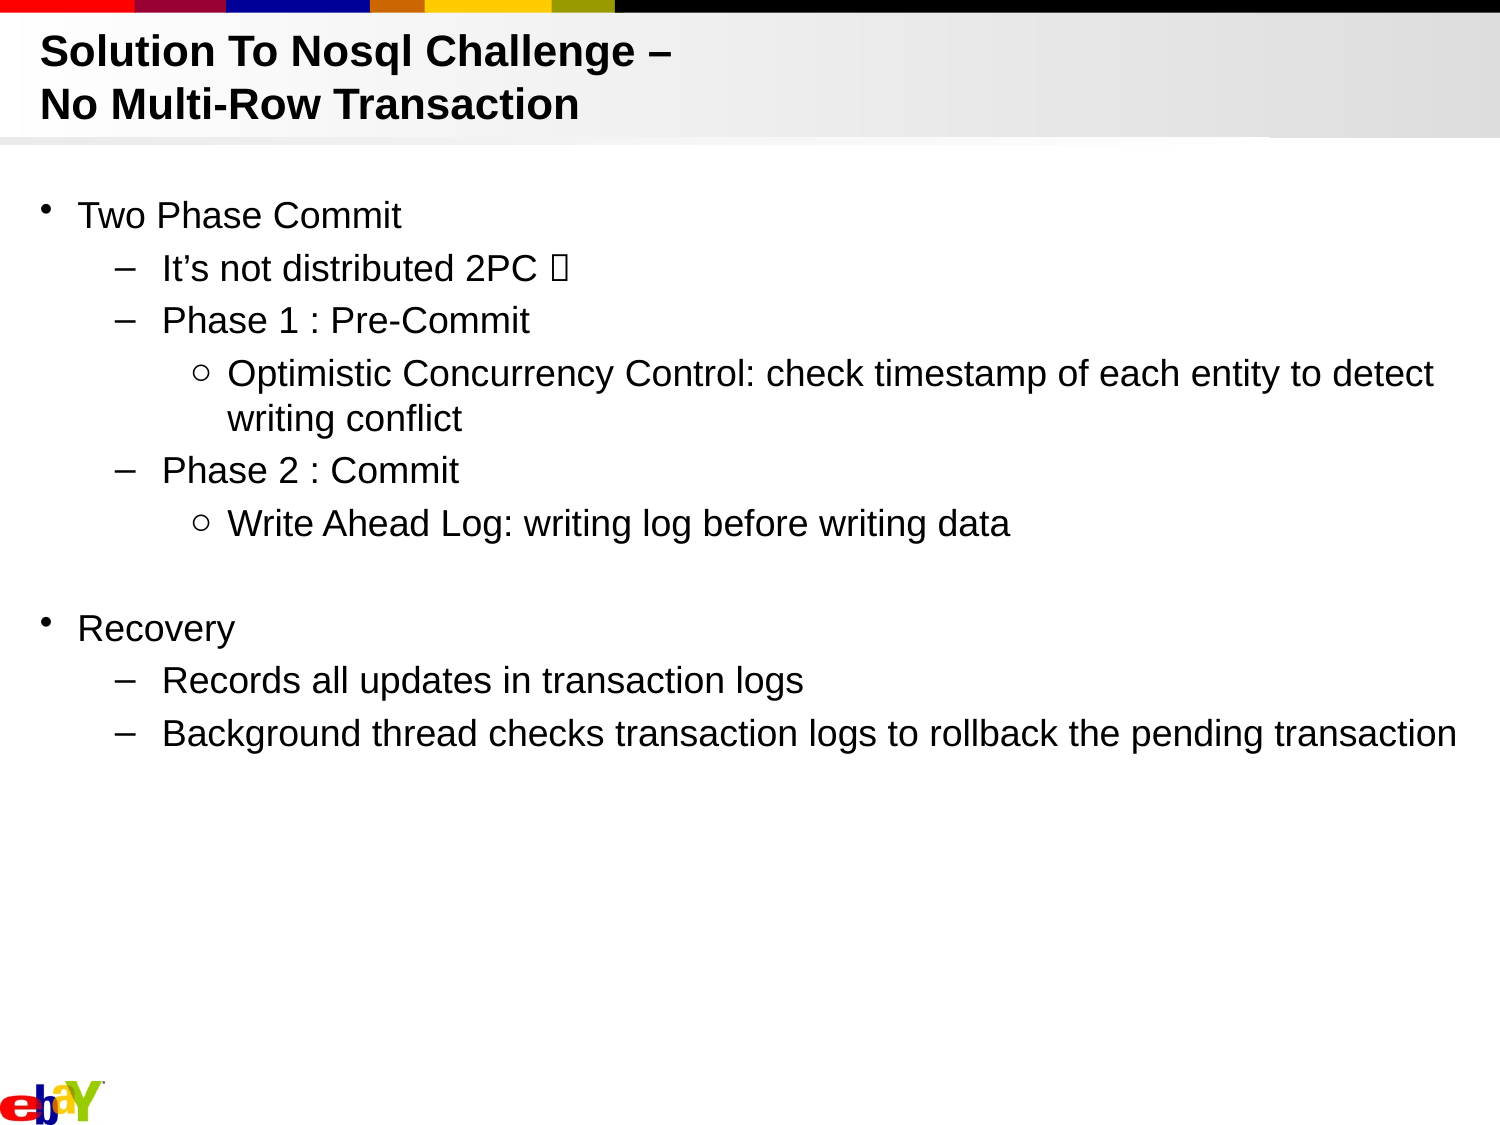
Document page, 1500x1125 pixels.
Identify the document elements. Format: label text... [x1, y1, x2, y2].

title Solution To Nosql Challenge – No Multi-Row Transaction [24, 15, 1476, 137]
list Two Phase Commit It’s not distributed 2PC  Phase 1 : Pre-Commit Optimistic Concurrency Control: check timestamp of each entity to detect writing conflict Phase 2 : Commit Write Ahead Log: writing log before writing data Recovery Records all updates in transaction logs Background thread checks transaction logs to rollback the pending transaction [24, 183, 1476, 1028]
picture [0, 1081, 105, 1125]
